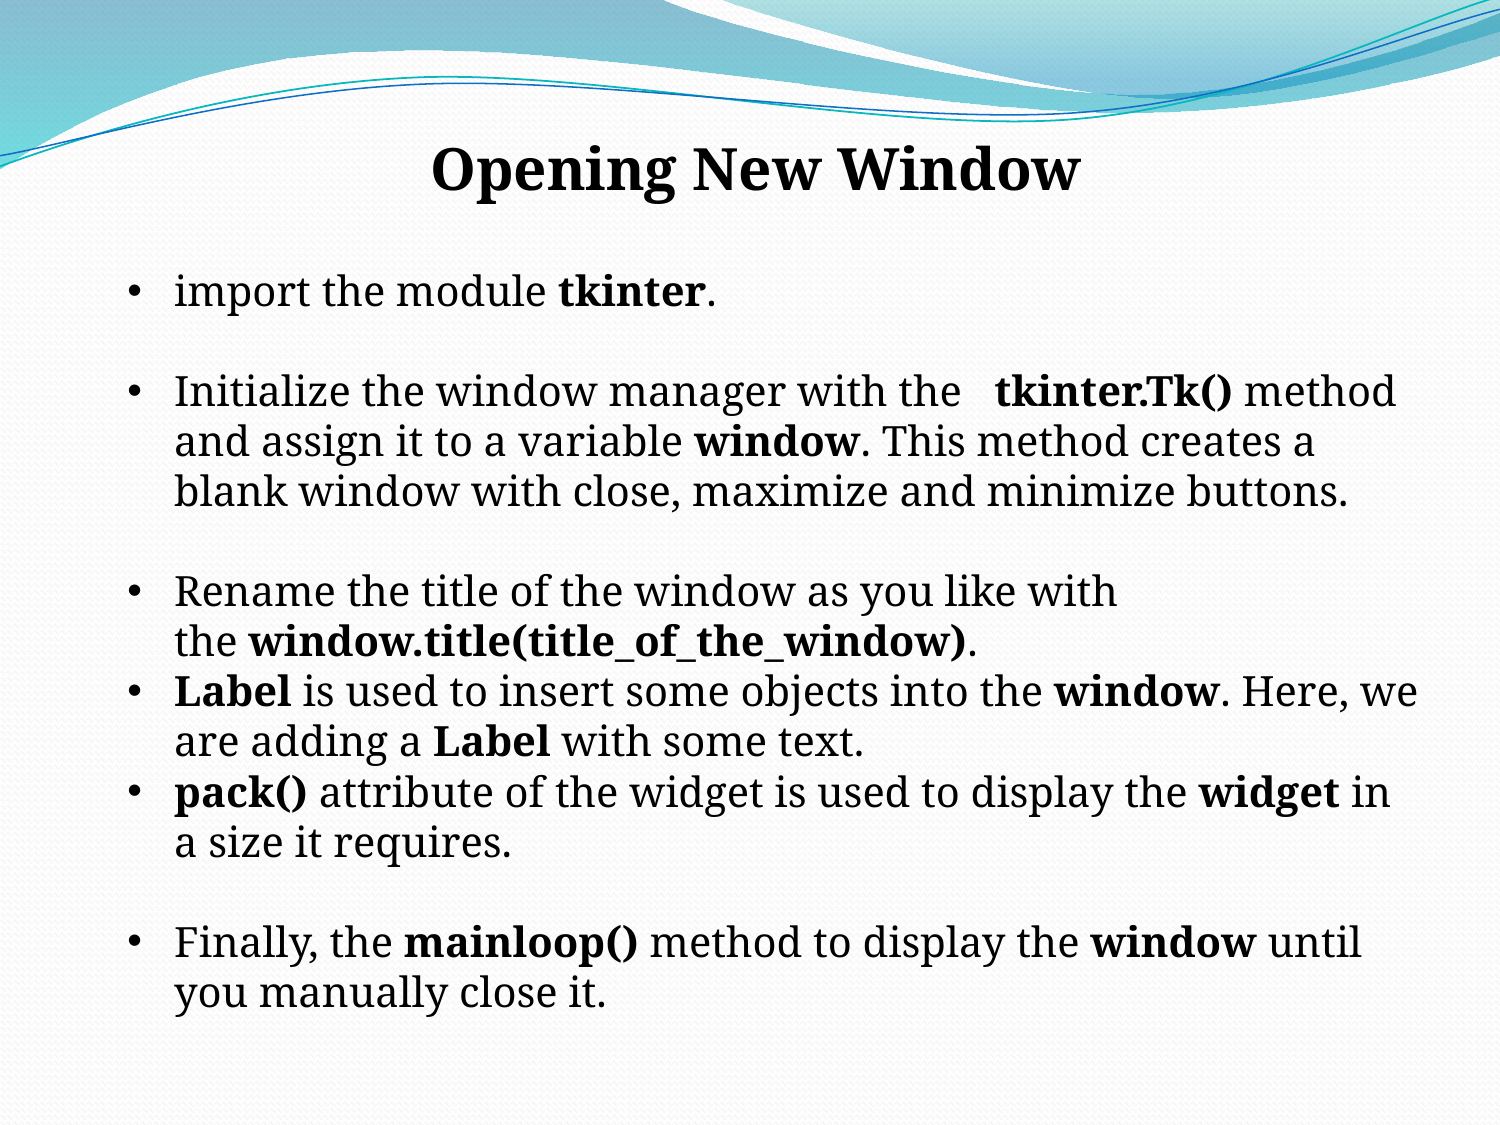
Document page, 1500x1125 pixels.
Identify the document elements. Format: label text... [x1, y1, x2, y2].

text_box Opening New Window [62, 125, 1450, 210]
text_box import the module tkinter. Initialize the window manager with the tkinter.Tk() method and assign it to a variable window. This method creates a blank window with close, maximize and minimize buttons. Rename the title of the window as you like with the window.title(title_of_the_window). Label is used to insert some objects into the window. Here, we are adding a Label with some text. pack() attribute of the widget is used to display the widget in a size it requires. Finally, the mainloop() method to display the window until you manually close it. [112, 207, 1438, 1023]
